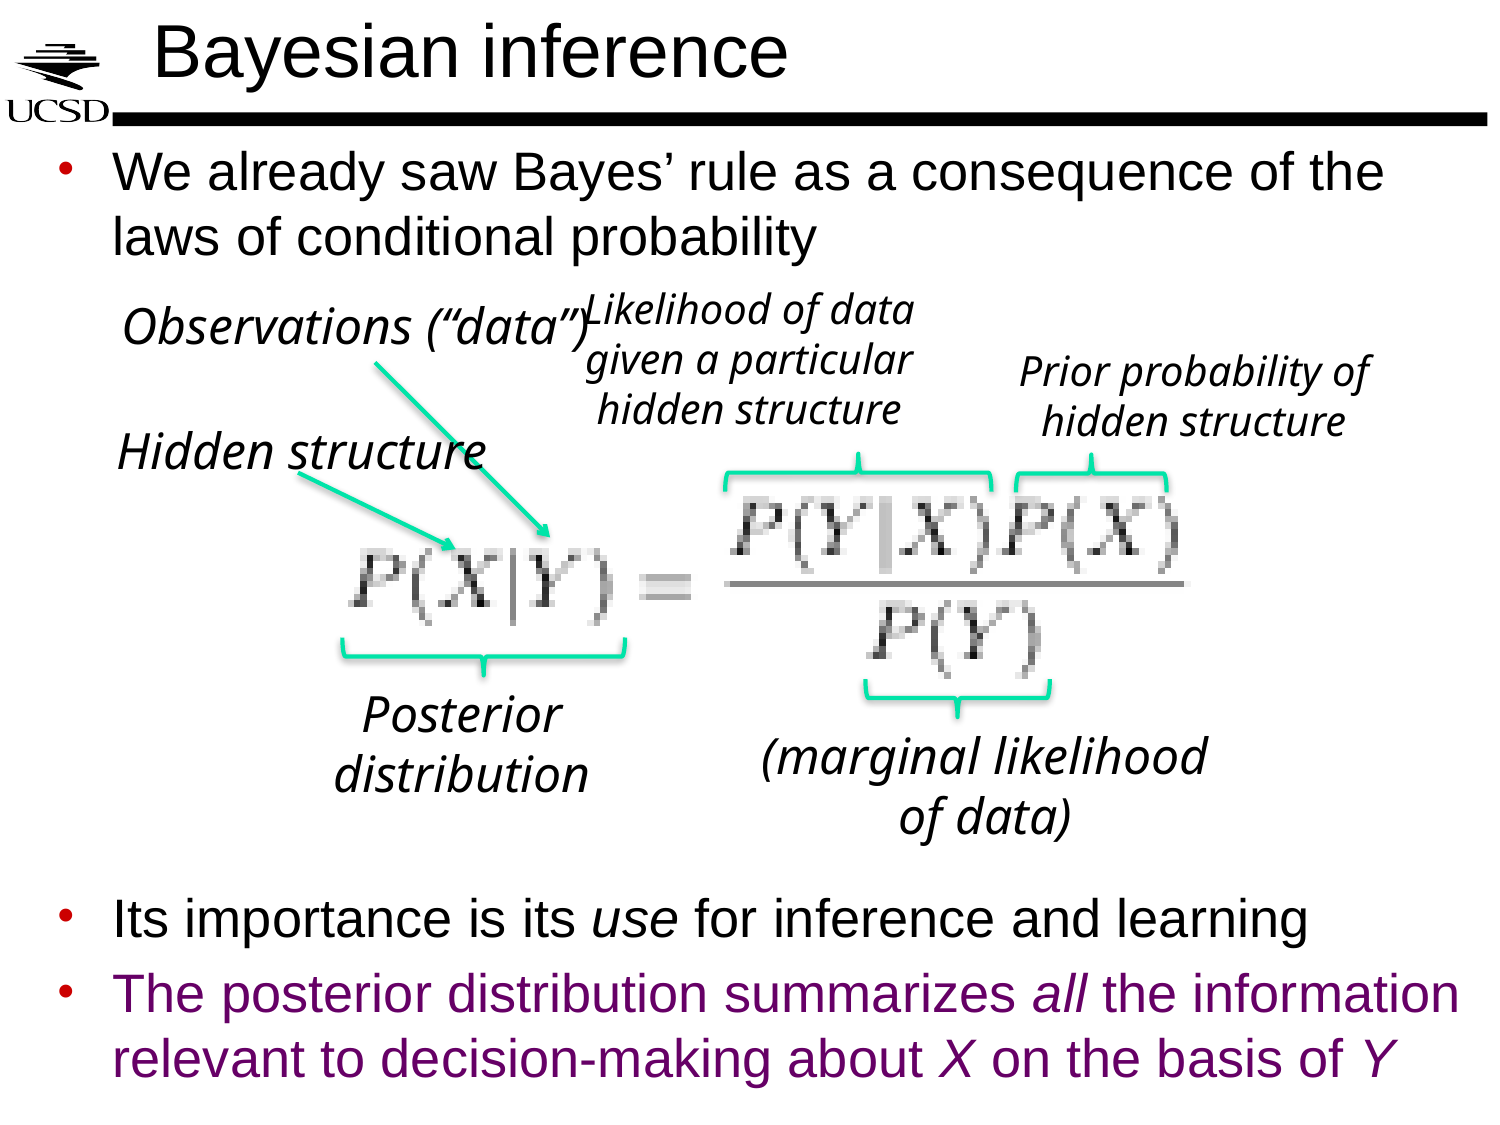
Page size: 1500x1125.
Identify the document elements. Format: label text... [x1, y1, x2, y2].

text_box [147, 411, 456, 550]
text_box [161, 287, 551, 538]
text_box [523, 274, 992, 492]
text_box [995, 337, 1413, 493]
picture [347, 492, 1192, 680]
title Bayesian inference [137, 11, 1500, 101]
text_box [735, 678, 1236, 854]
list We already saw Bayes’ rule as a consequence of the laws of conditional probability Its importance is its use for inference and learning The posterior distribution summarizes all the information relevant to decision-making about X on the basis of Y [40, 128, 1500, 1076]
picture [0, 37, 113, 129]
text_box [212, 637, 713, 812]
